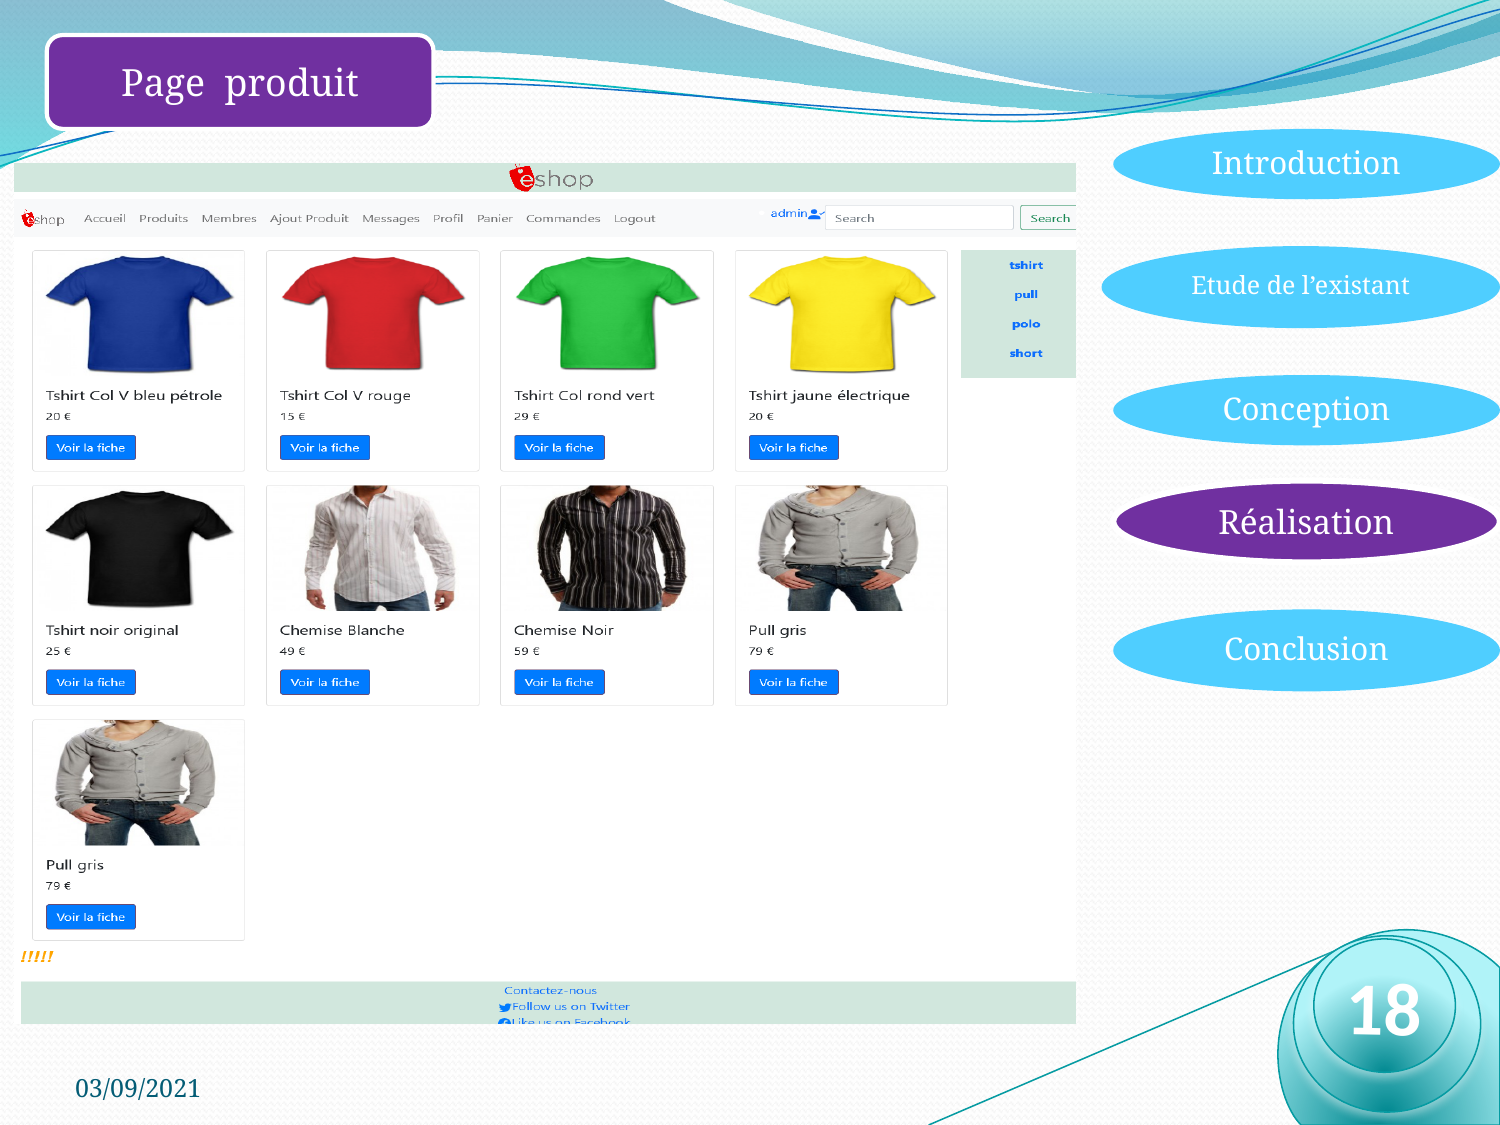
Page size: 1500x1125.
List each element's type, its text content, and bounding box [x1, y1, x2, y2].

text_box Conclusion [1112, 608, 1500, 693]
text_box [1104, 729, 1325, 1125]
text_box Etude de l’existant [1100, 245, 1500, 329]
text_box Page produit [44, 32, 436, 131]
text_box Introduction [1112, 128, 1500, 201]
picture [14, 163, 1077, 1024]
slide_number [75, 1042, 425, 1103]
text_box Conception [1112, 374, 1500, 447]
text_box Réalisation [1110, 477, 1500, 566]
